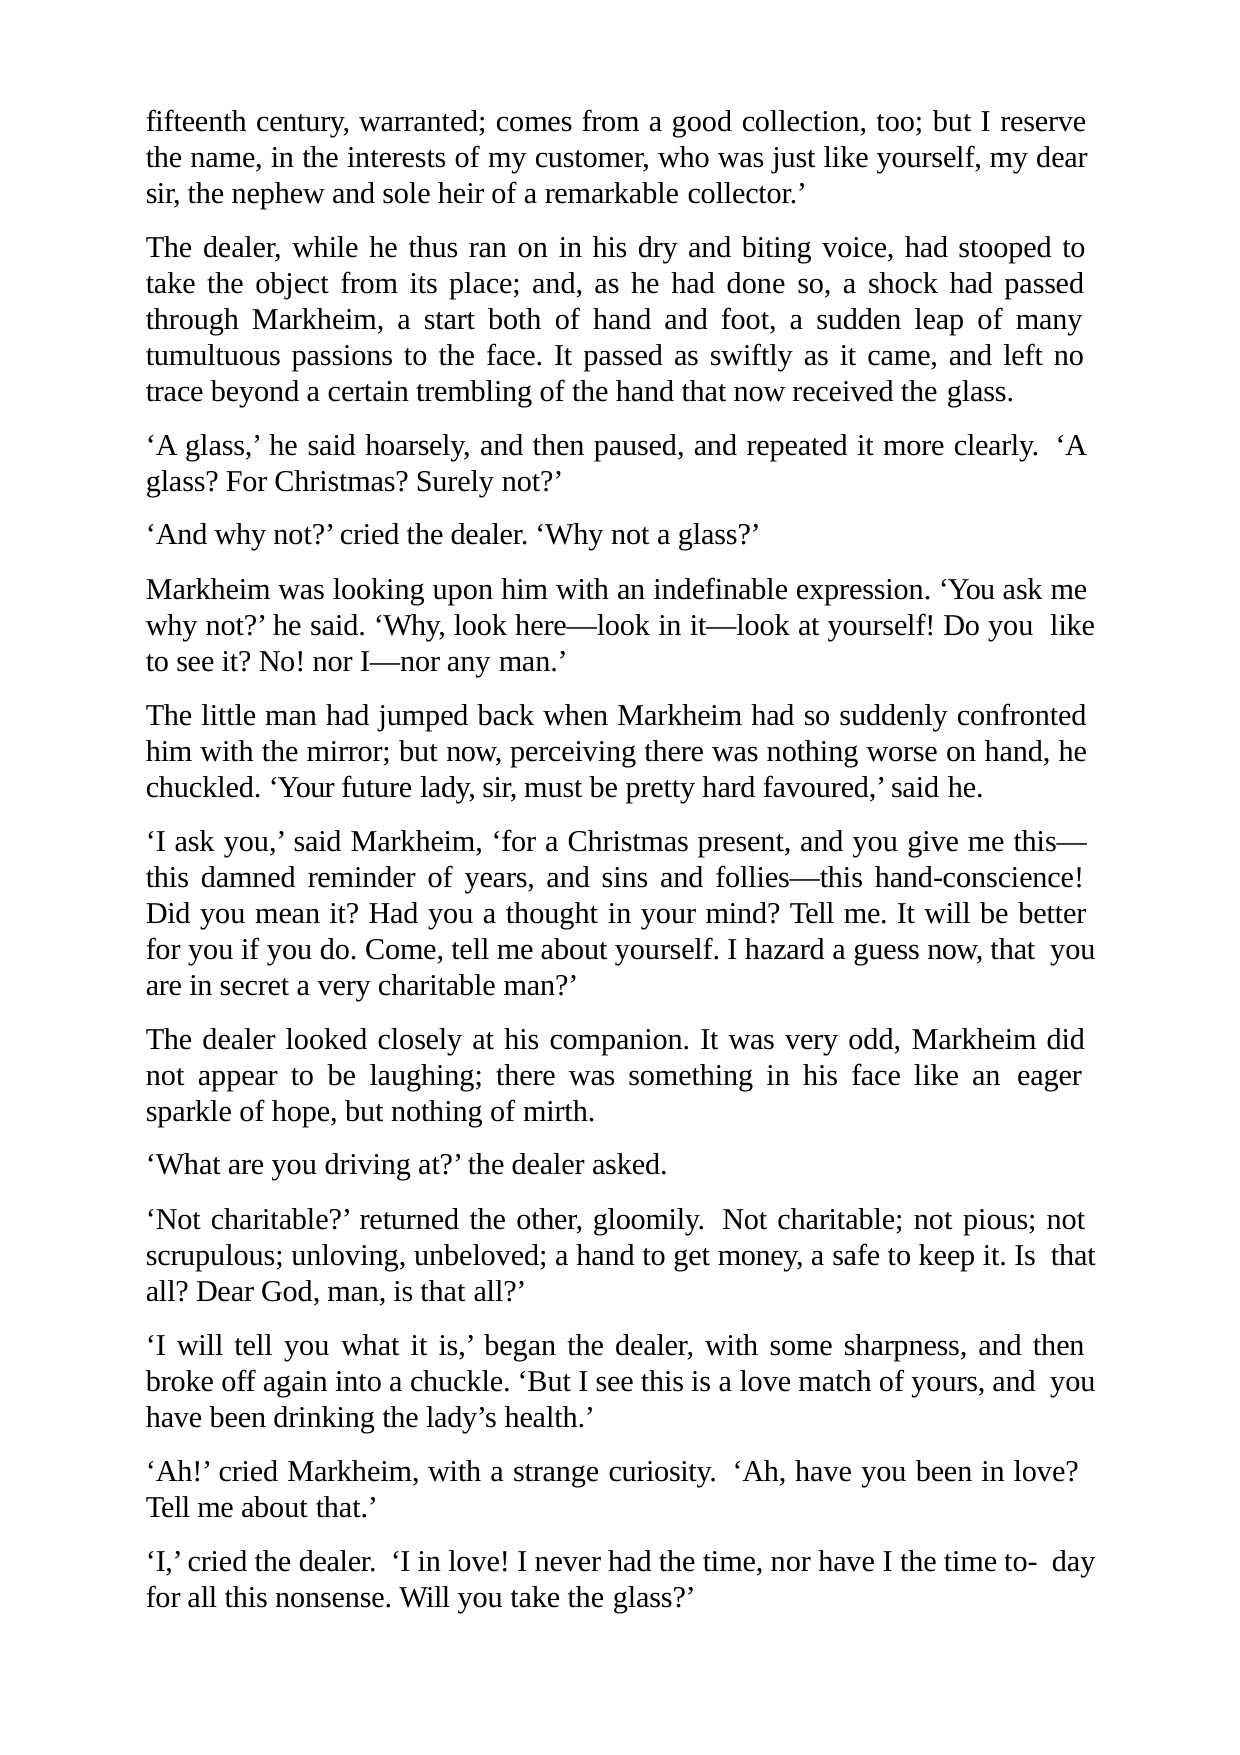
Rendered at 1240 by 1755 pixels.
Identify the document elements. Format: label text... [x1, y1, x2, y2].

text_box fifteenth century, warranted; comes from a good collection, too; but I reserve the name, in the interests of my customer, who was just like yourself, my dear sir, the nephew and sole heir of a remarkable collector.’ The dealer, while he thus ran on in his dry and biting voice, had stooped to take the object from its place; and, as he had done so, a shock had passed through Markheim, a start both of hand and foot, a sudden leap of many tumultuous passions to the face. It passed as swiftly as it came, and left no trace beyond a certain trembling of the hand that now received the glass. ‘A glass,’ he said hoarsely, and then paused, and repeated it more clearly. ‘A glass? For Christmas? Surely not?’ ‘And why not?’ cried the dealer. ‘Why not a glass?’ Markheim was looking upon him with an indefinable expression. ‘You ask me why not?’ he said. ‘Why, look here—look in it—look at yourself! Do you like to see it? No! nor I—nor any man.’ The little man had jumped back when Markheim had so suddenly confronted him with the mirror; but now, perceiving there was nothing worse on hand, he chuckled. ‘Your future lady, sir, must be pretty hard favoured,’ said he. ‘I ask you,’ said Markheim, ‘for a Christmas present, and you give me this— this damned reminder of years, and sins and follies—this hand-conscience! Did you mean it? Had you a thought in your mind? Tell me. It will be better for you if you do. Come, tell me about yourself. I hazard a guess now, that you are in secret a very charitable man?’ The dealer looked closely at his companion. It was very odd, Markheim did not appear to be laughing; there was something in his face like an eager sparkle of hope, but nothing of mirth. ‘What are you driving at?’ the dealer asked. ‘Not charitable?’ returned the other, gloomily. Not charitable; not pious; not scrupulous; unloving, unbeloved; a hand to get money, a safe to keep it. Is that all? Dear God, man, is that all?’ ‘I will tell you what it is,’ began the dealer, with some sharpness, and then broke off again into a chuckle. ‘But I see this is a love match of yours, and you have been drinking the lady’s health.’ ‘Ah!’ cried Markheim, with a strange curiosity. ‘Ah, have you been in love? Tell me about that.’ ‘I,’ cried the dealer. ‘I in love! I never had the time, nor have I the time to- day for all this nonsense. Will you take the glass?’ [143, 98, 1097, 1614]
